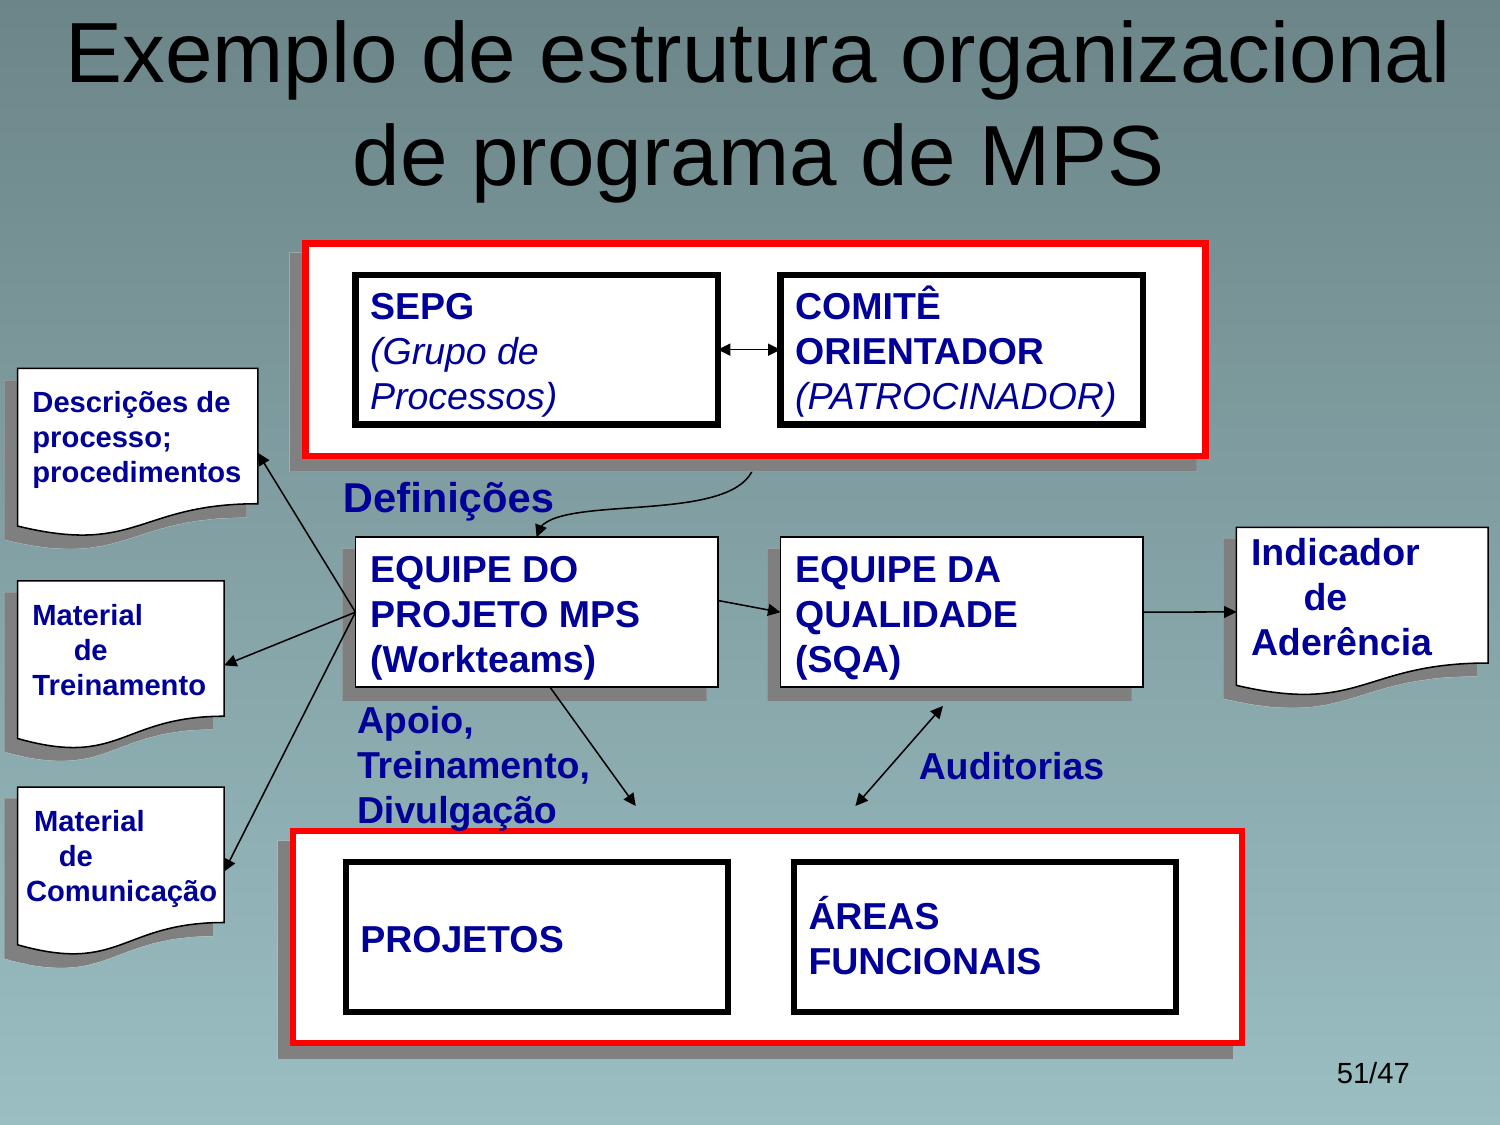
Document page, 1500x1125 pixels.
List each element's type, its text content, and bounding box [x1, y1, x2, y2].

slide_number 51/47 [1074, 1046, 1426, 1125]
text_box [305, 243, 1206, 457]
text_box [717, 536, 1161, 807]
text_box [1142, 527, 1489, 697]
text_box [17, 368, 356, 957]
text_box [361, 464, 756, 685]
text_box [292, 686, 1243, 1044]
title Exemplo de estrutura organizacional de programa de MPS [0, 23, 1500, 176]
